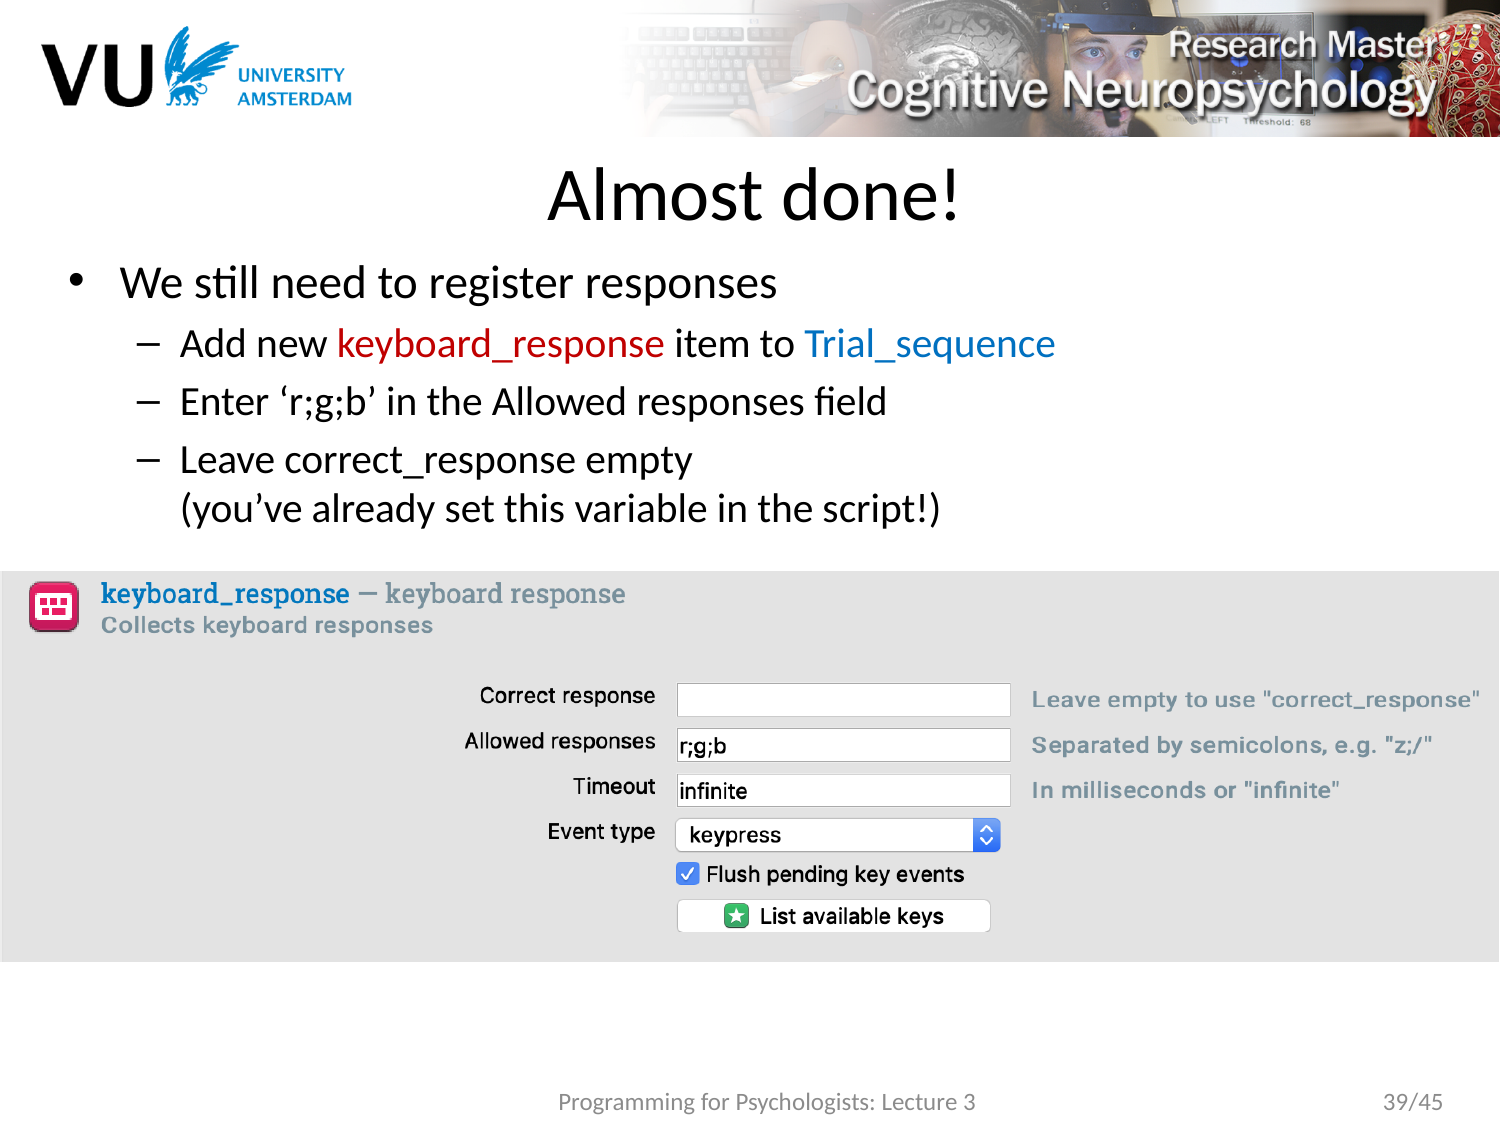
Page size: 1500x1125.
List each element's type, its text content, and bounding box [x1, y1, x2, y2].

picture [0, 570, 1499, 962]
list We still need to register responses Add new keyboard_response item to Trial_sequence Enter ‘r;g;b’ in the Allowed responses field Leave correct_response empty (you’ve already set this variable in the script!) [53, 243, 1459, 539]
footer Programming for Psychologists: Lecture 3 [277, 1082, 1258, 1118]
title Almost done! [53, 137, 1459, 243]
picture [0, 0, 1500, 137]
slide_number 39/45 [1269, 1082, 1459, 1118]
